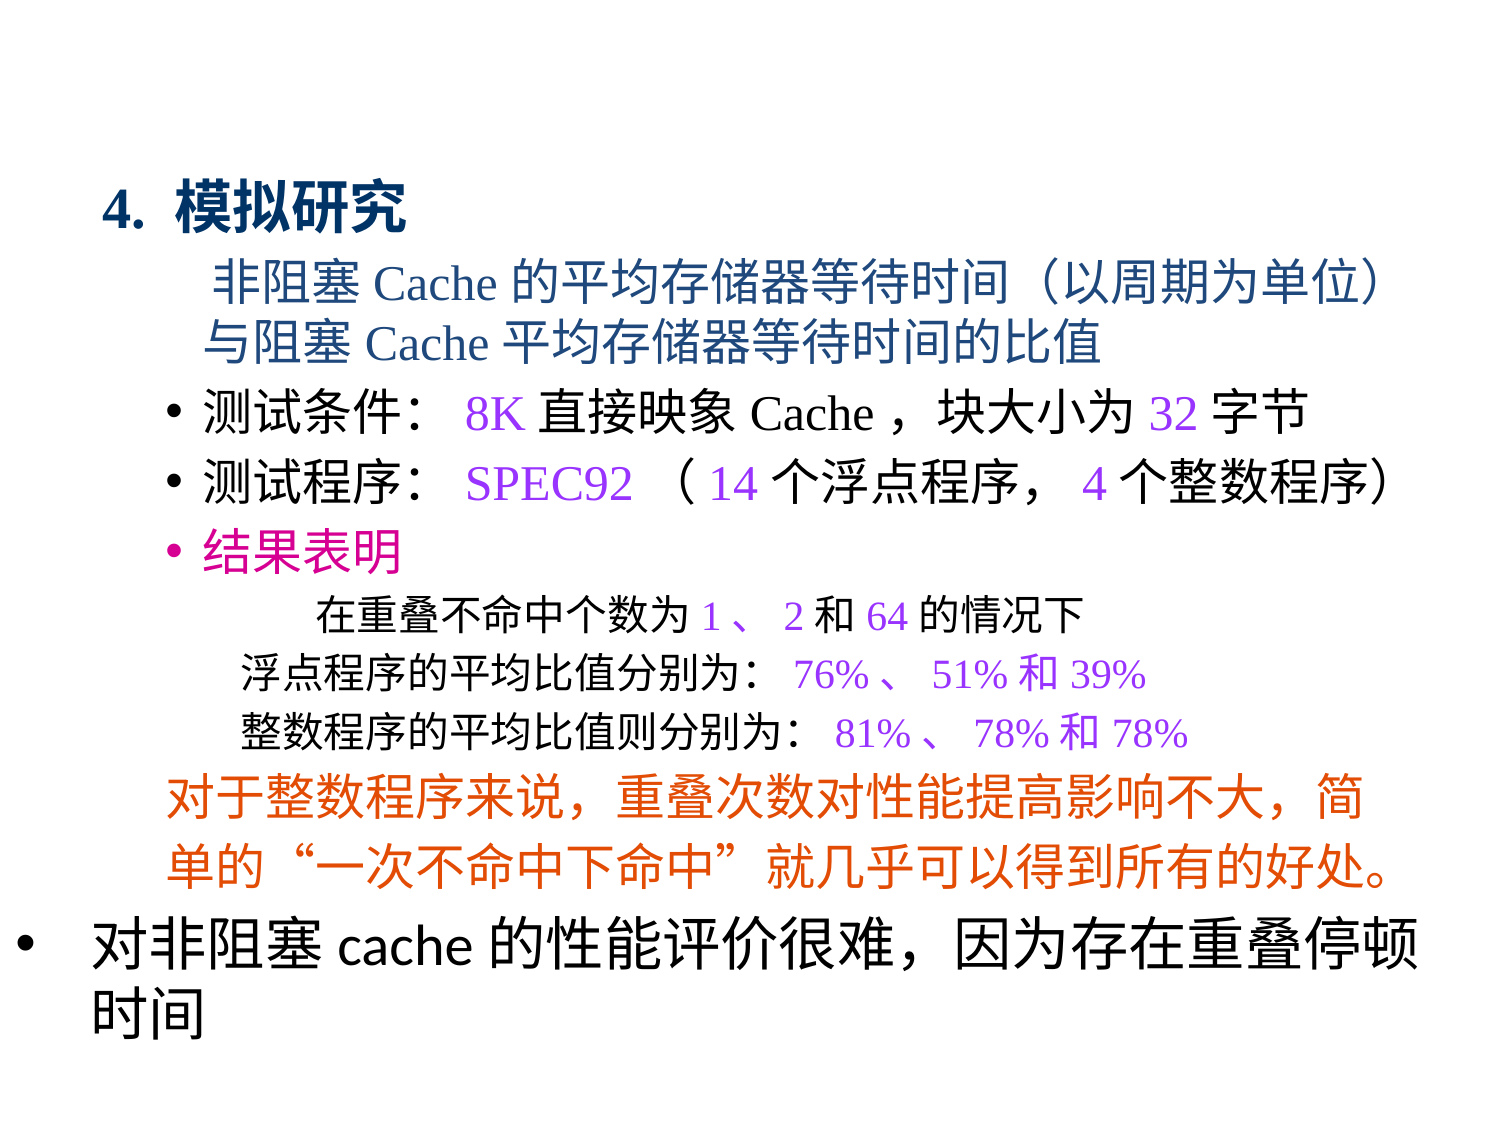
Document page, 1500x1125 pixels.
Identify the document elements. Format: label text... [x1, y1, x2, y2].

list 4. 模拟研究 非阻塞Cache的平均存储器等待时间（以周期为单位）与阻塞Cache平均存储器等待时间的比值 测试条件：8K直接映象Cache，块大小为32字节 测试程序：SPEC92（14个浮点程序，4个整数程序） 结果表明 在重叠不命中个数为1、2和64的情况下 浮点程序的平均比值分别为：76%、51%和39% 整数程序的平均比值则分别为：81%、78%和78% 对于整数程序来说，重叠次数对性能提高影响不大，简 单的“一次不命中下命中”就几乎可以得到所有的好处。 对非阻塞cache的性能评价很难，因为存在重叠停顿时间 [0, 149, 1460, 1106]
